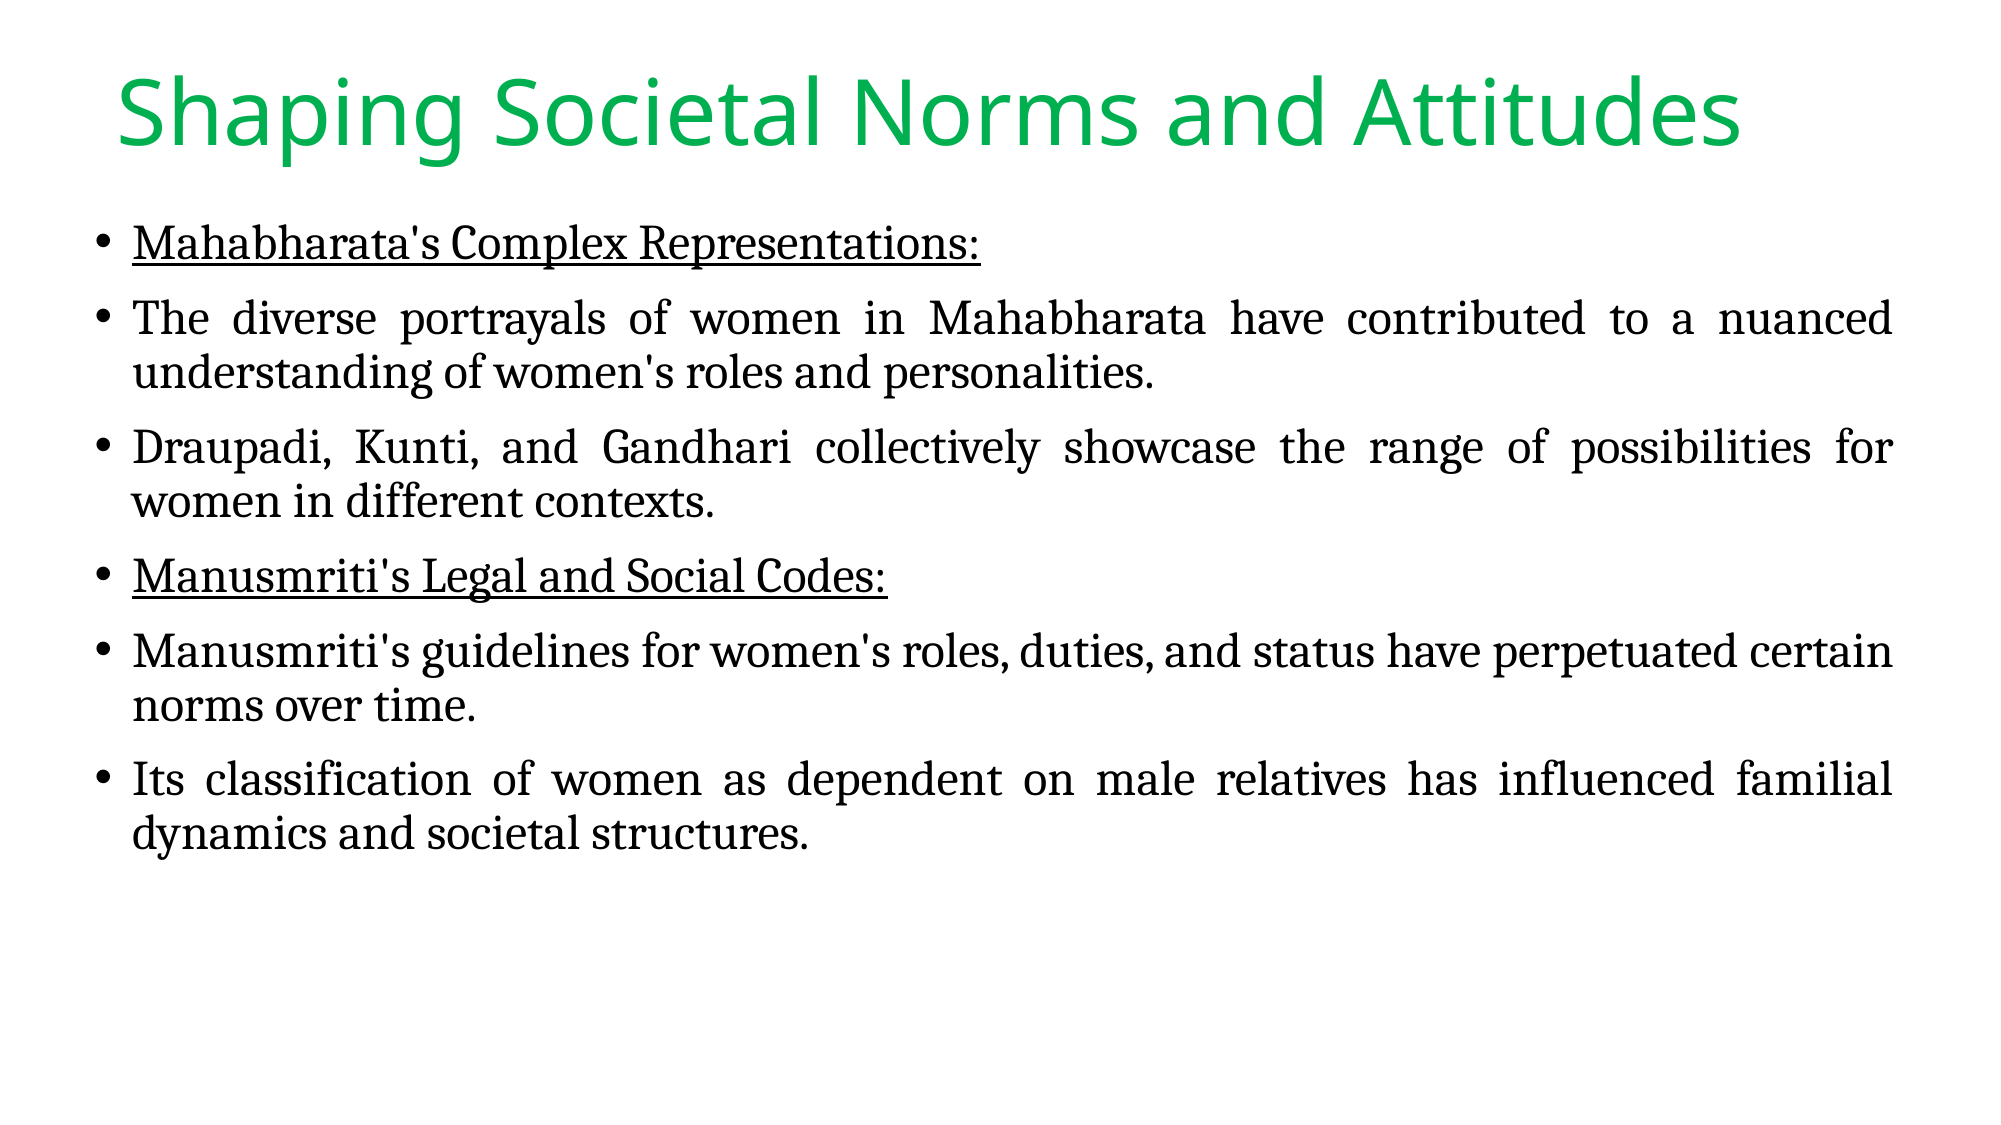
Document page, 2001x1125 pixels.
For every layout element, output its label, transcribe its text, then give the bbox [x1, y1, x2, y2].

list Mahabharata's Complex Representations: The diverse portrayals of women in Mahabharata have contributed to a nuanced understanding of women's roles and personalities. Draupadi, Kunti, and Gandhari collectively showcase the range of possibilities for women in different contexts. Manusmriti's Legal and Social Codes: Manusmriti's guidelines for women's roles, duties, and status have perpetuated certain norms over time. Its classification of women as dependent on male relatives has influenced familial dynamics and societal structures. [79, 209, 1910, 1087]
title Shaping Societal Norms and Attitudes [101, 50, 1827, 182]
